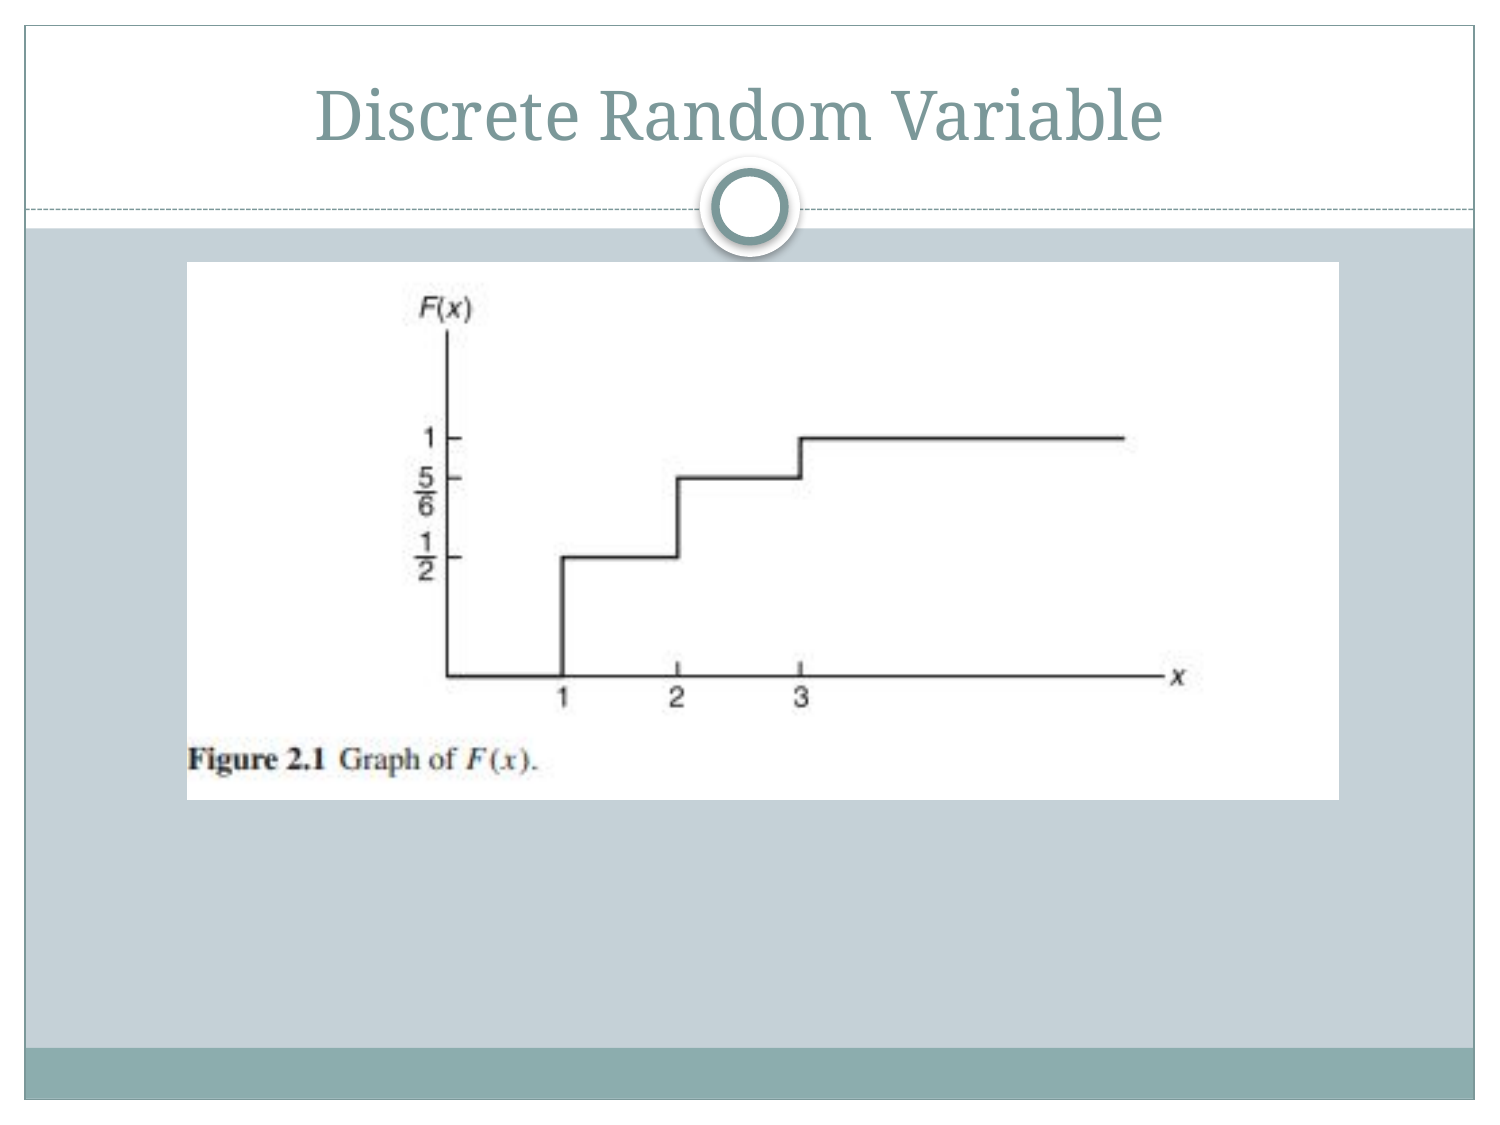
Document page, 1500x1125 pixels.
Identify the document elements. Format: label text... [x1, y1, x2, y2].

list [187, 262, 1339, 801]
title Discrete Random Variable [49, 37, 1450, 162]
